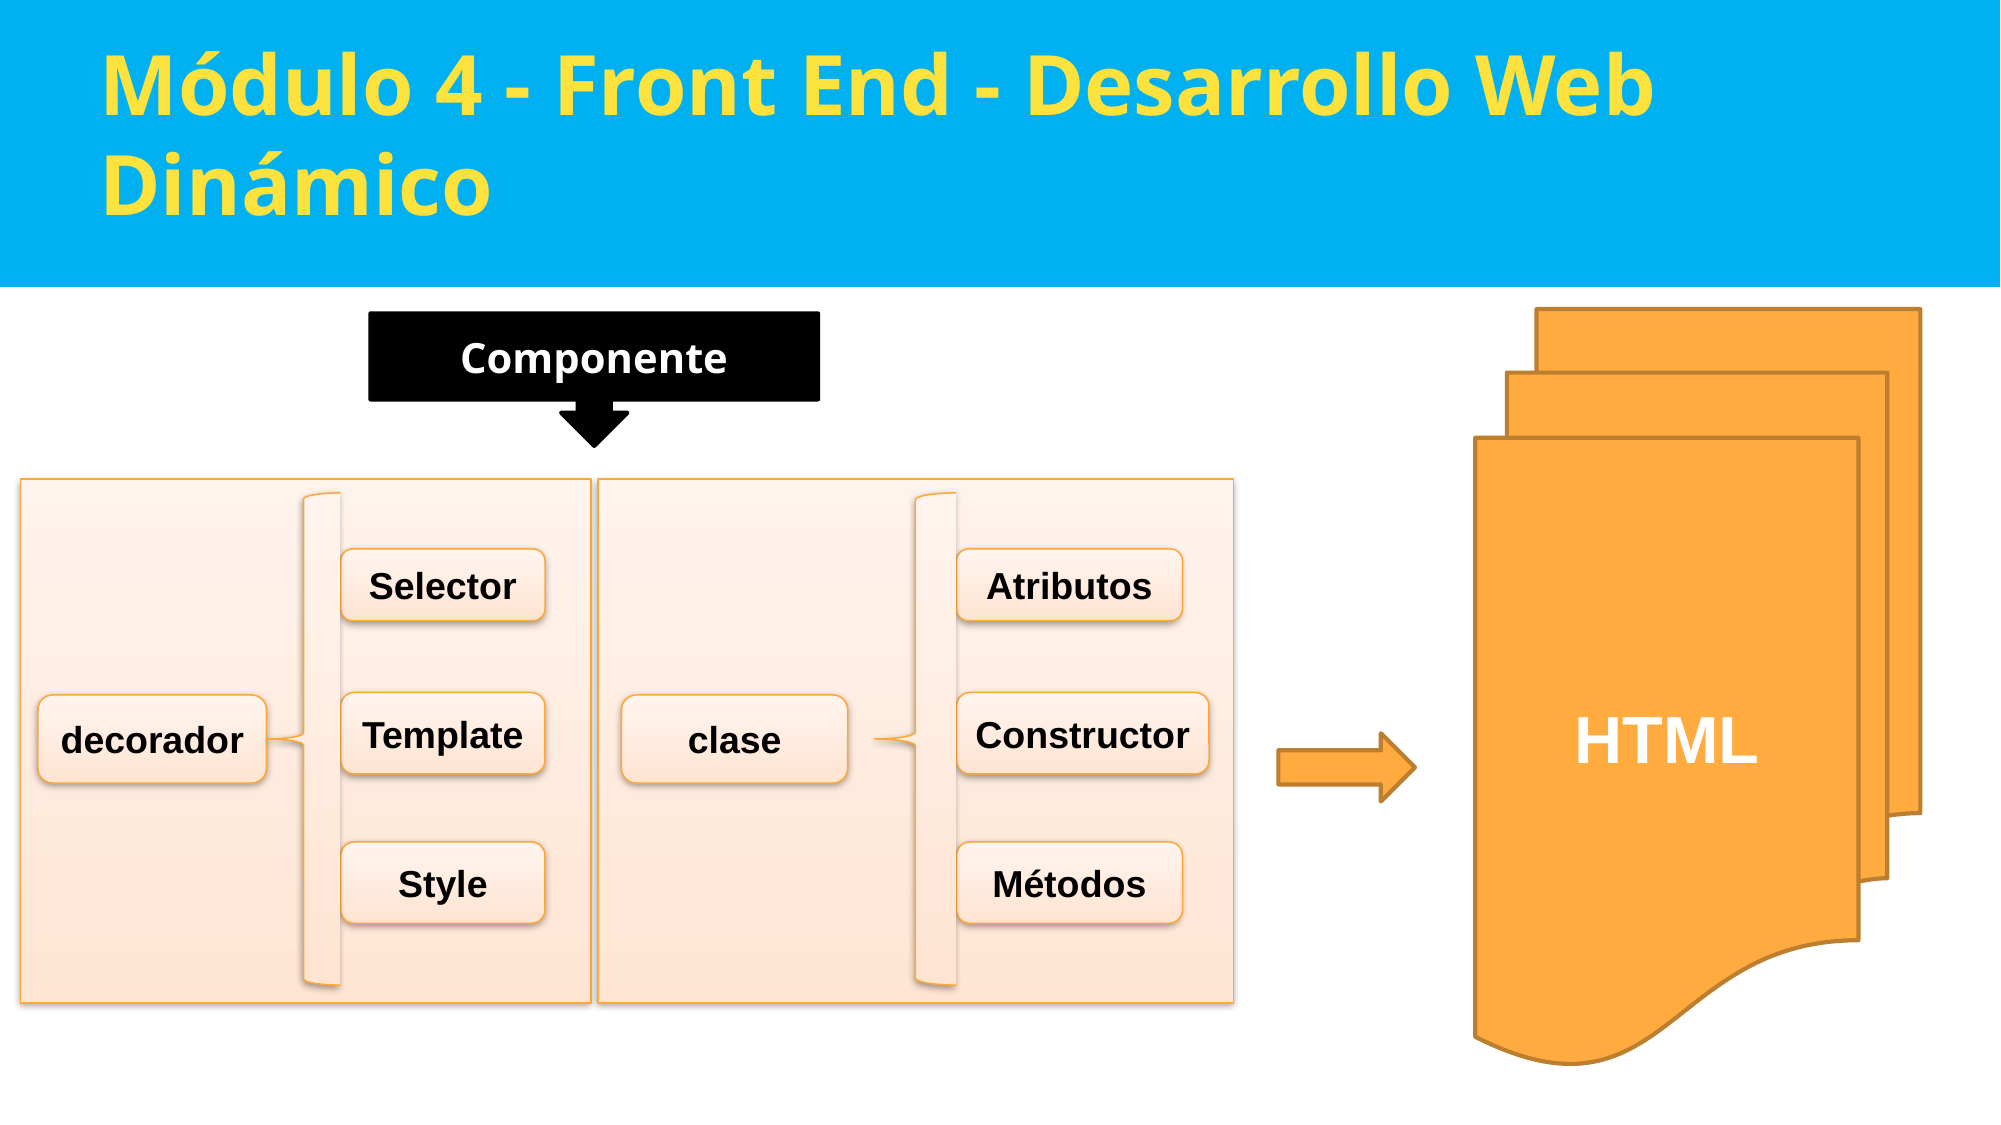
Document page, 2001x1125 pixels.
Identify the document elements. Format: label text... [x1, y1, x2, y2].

text_box [0, 0, 2000, 287]
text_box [597, 478, 1234, 1004]
text_box [1276, 731, 1418, 804]
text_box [20, 478, 592, 1004]
text_box Componente [368, 311, 821, 448]
text_box Módulo 4 - Front End - Desarrollo Web Dinámico [92, 24, 1901, 222]
text_box HTML [1473, 306, 1923, 1066]
